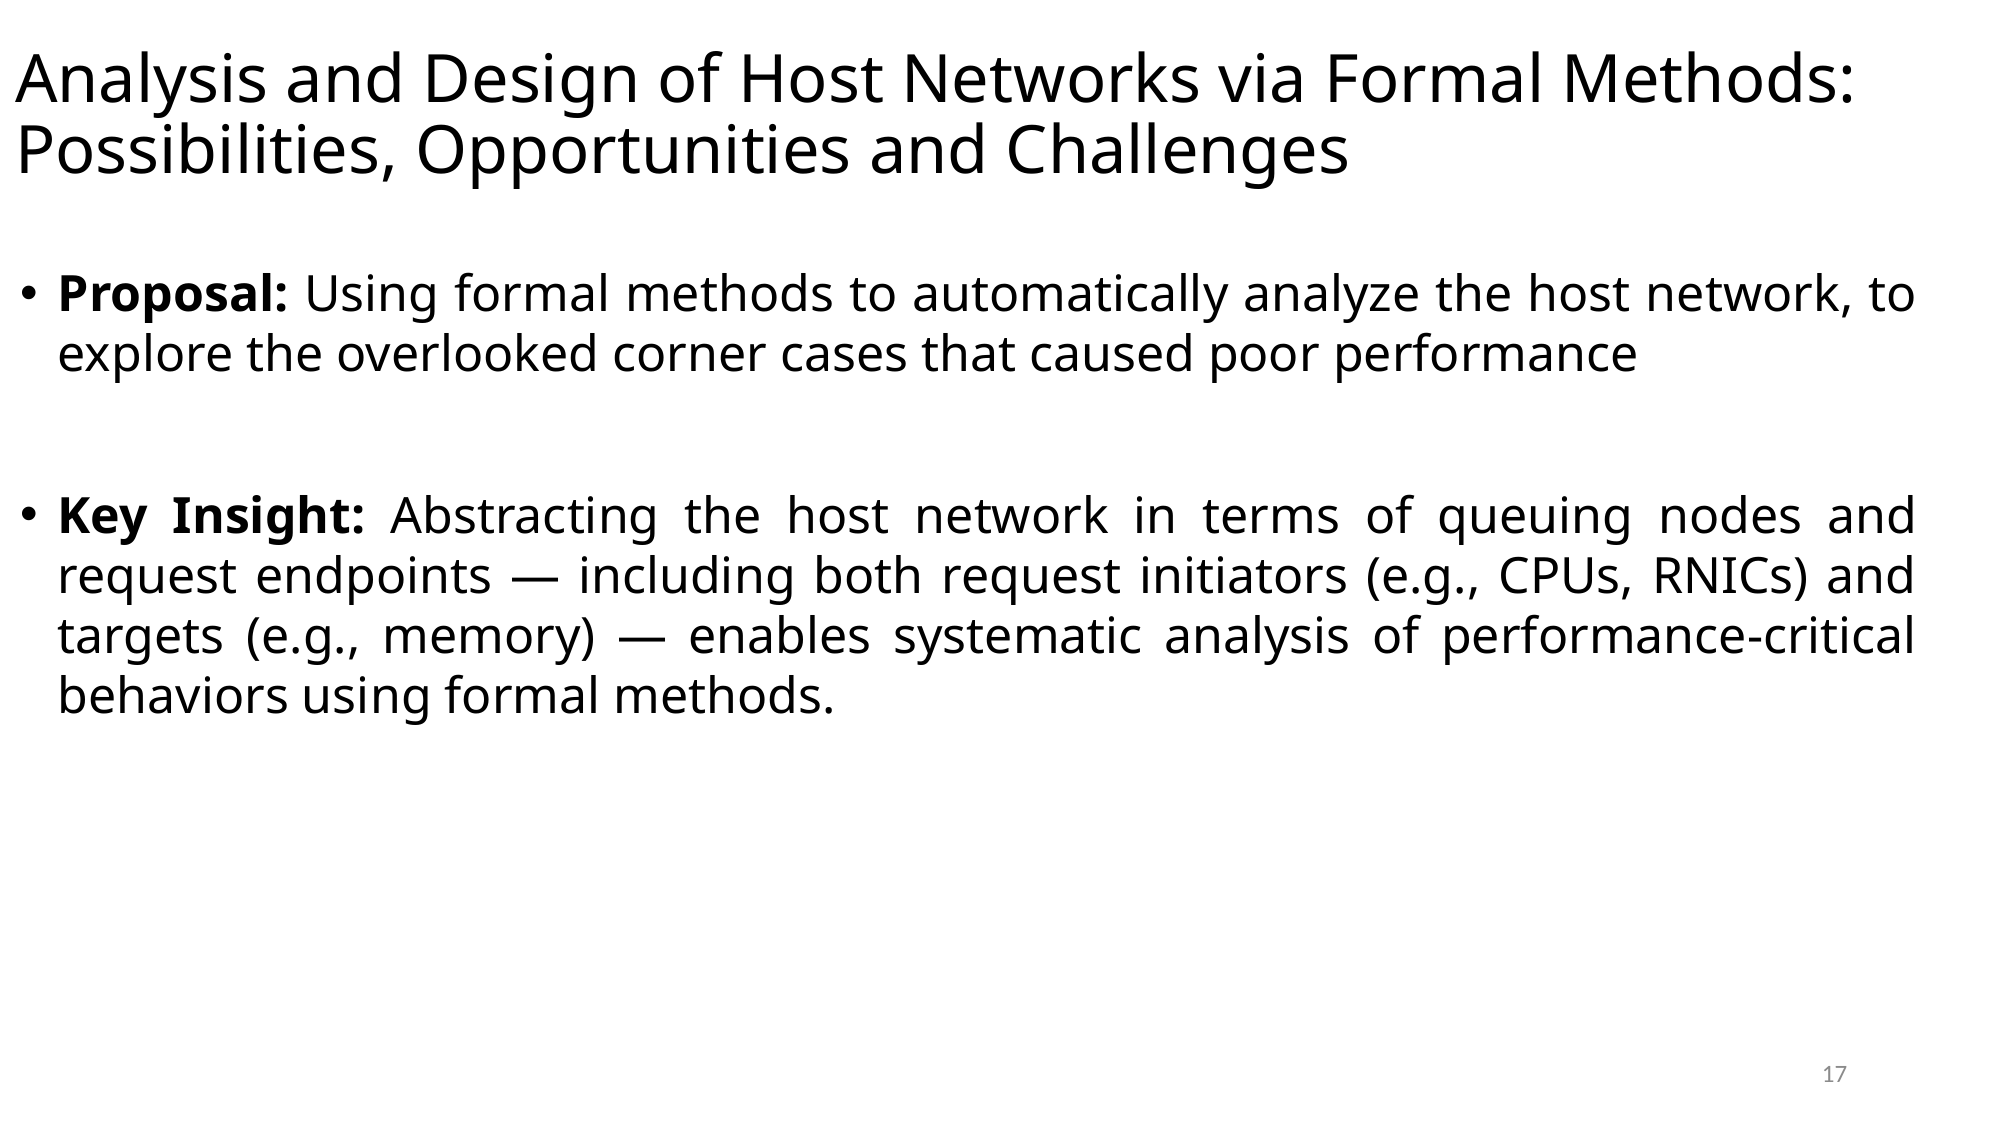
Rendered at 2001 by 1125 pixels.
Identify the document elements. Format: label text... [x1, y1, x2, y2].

list Proposal: Using formal methods to automatically analyze the host network, to explore the overlooked corner cases that caused poor performance Key Insight: Abstracting the host network in terms of queuing nodes and request endpoints — including both request initiators (e.g., CPUs, RNICs) and targets (e.g., memory) — enables systematic analysis of performance-critical behaviors using formal methods. [5, 254, 1933, 1125]
title Analysis and Design of Host Networks via Formal Methods: Possibilities, Opportunities and Challenges [0, 3, 2000, 230]
